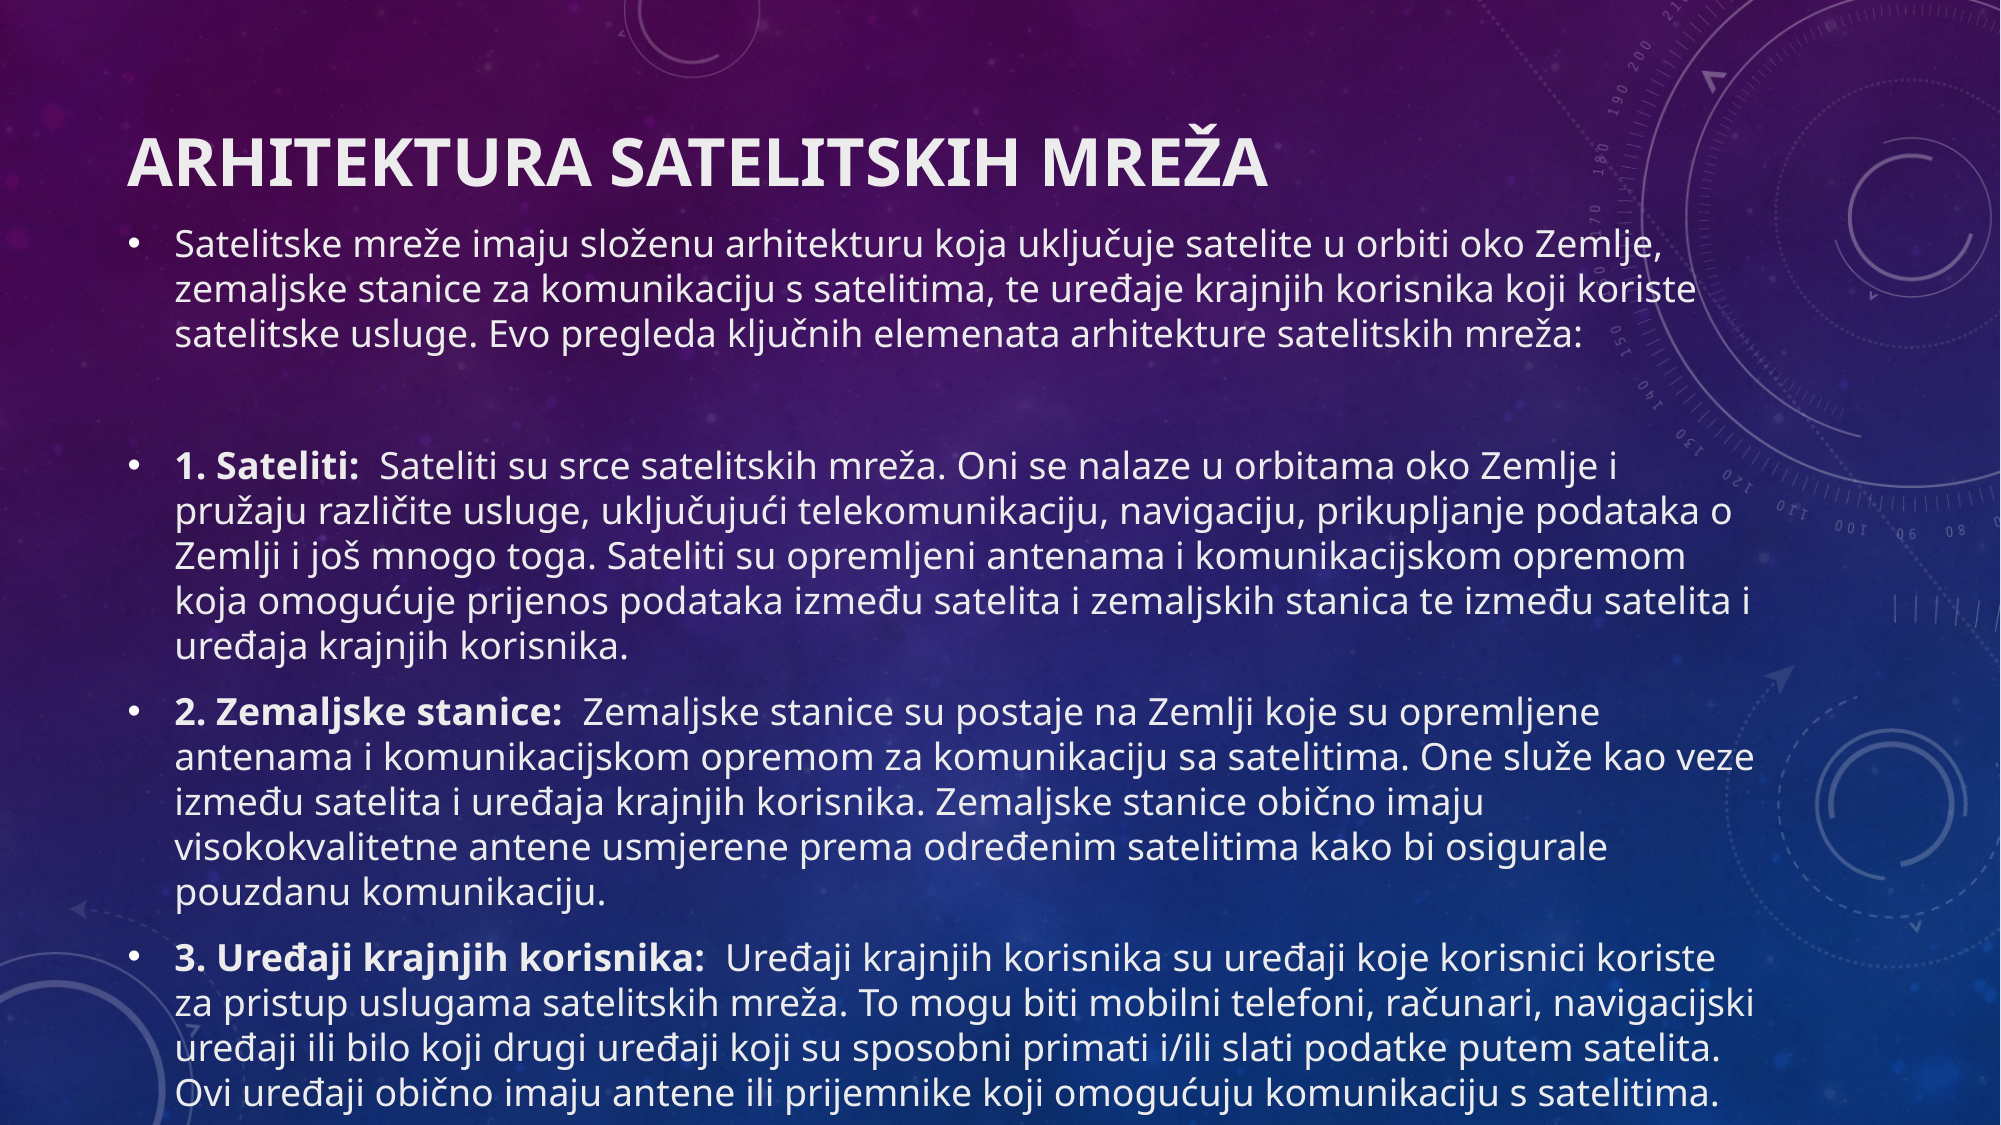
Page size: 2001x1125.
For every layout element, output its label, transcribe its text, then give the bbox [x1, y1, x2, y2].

title Arhitektura Satelitskih Mreža [112, 112, 1775, 186]
list Satelitske mreže imaju složenu arhitekturu koja uključuje satelite u orbiti oko Zemlje, zemaljske stanice za komunikaciju s satelitima, te uređaje krajnjih korisnika koji koriste satelitske usluge. Evo pregleda ključnih elemenata arhitekture satelitskih mreža: 1. Sateliti: Sateliti su srce satelitskih mreža. Oni se nalaze u orbitama oko Zemlje i pružaju različite usluge, uključujući telekomunikaciju, navigaciju, prikupljanje podataka o Zemlji i još mnogo toga. Sateliti su opremljeni antenama i komunikacijskom opremom koja omogućuje prijenos podataka između satelita i zemaljskih stanica te između satelita i uređaja krajnjih korisnika. 2. Zemaljske stanice: Zemaljske stanice su postaje na Zemlji koje su opremljene antenama i komunikacijskom opremom za komunikaciju sa satelitima. One služe kao veze između satelita i uređaja krajnjih korisnika. Zemaljske stanice obično imaju visokokvalitetne antene usmjerene prema određenim satelitima kako bi osigurale pouzdanu komunikaciju. 3. Uređaji krajnjih korisnika: Uređaji krajnjih korisnika su uređaji koje korisnici koriste za pristup uslugama satelitskih mreža. To mogu biti mobilni telefoni, računari, navigacijski uređaji ili bilo koji drugi uređaji koji su sposobni primati i/ili slati podatke putem satelita. Ovi uređaji obično imaju antene ili prijemnike koji omogućuju komunikaciju s satelitima. [112, 186, 1775, 1125]
picture [0, 0, 2001, 1125]
